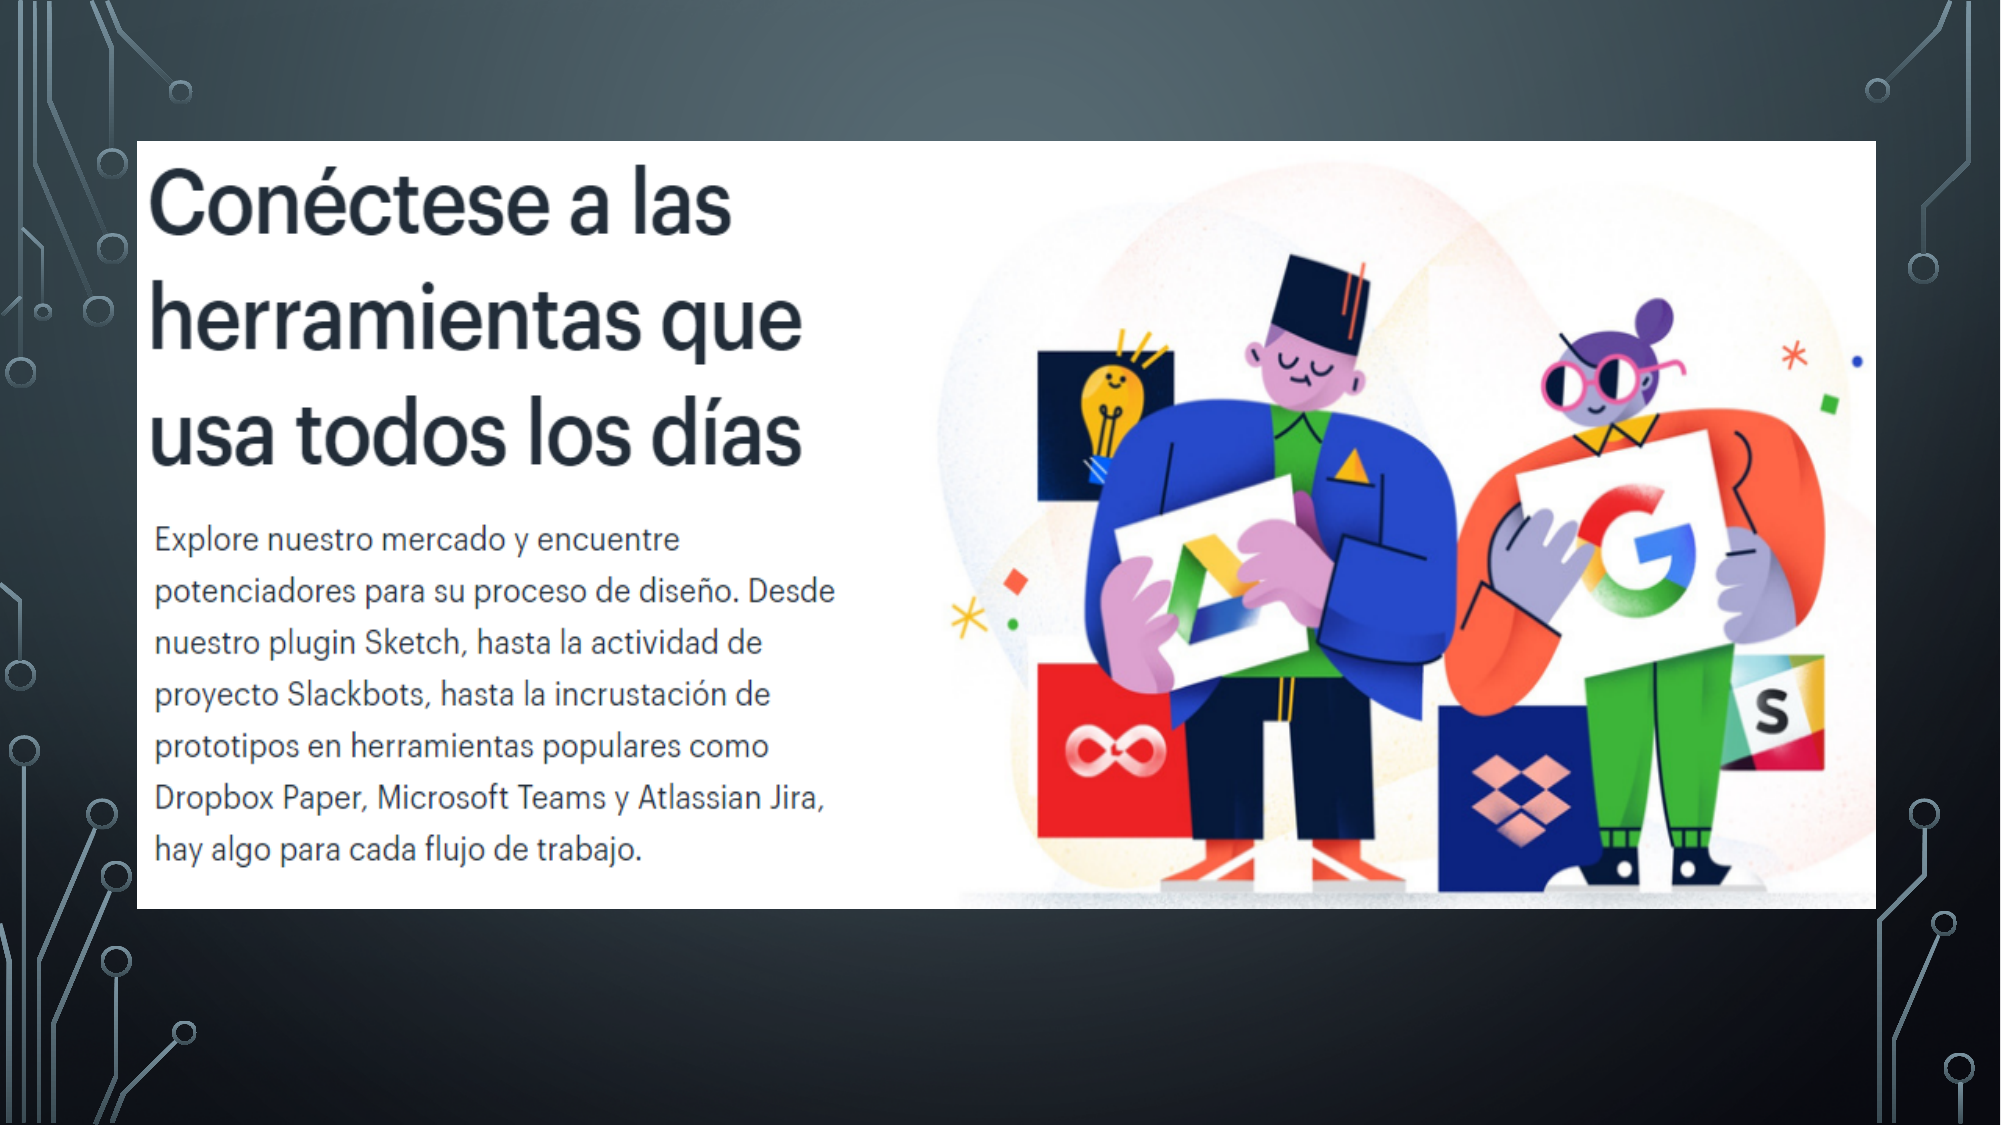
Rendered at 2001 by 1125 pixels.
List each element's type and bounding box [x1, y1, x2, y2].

picture [137, 140, 1876, 909]
